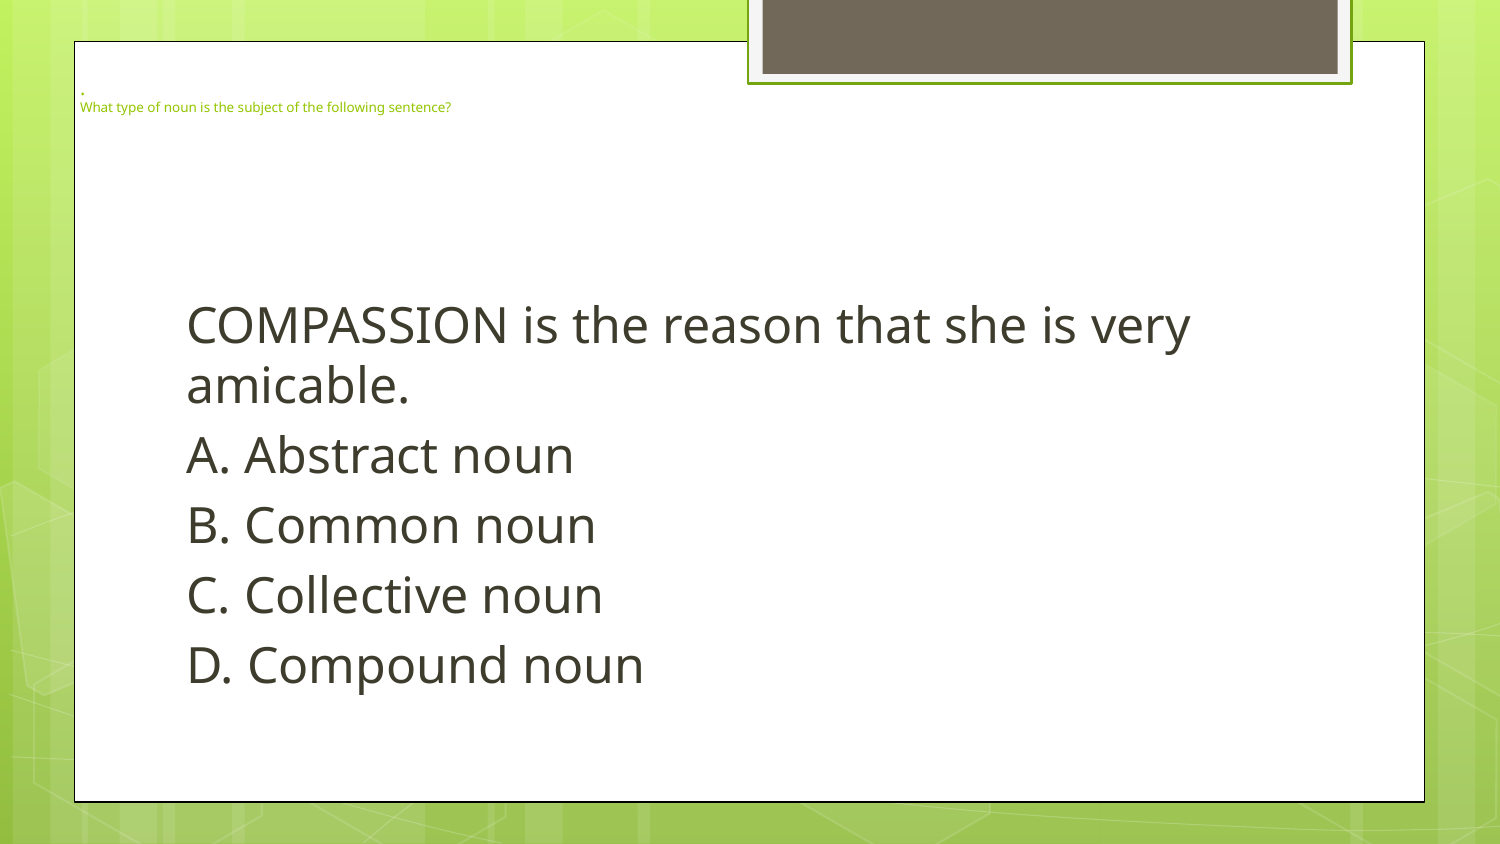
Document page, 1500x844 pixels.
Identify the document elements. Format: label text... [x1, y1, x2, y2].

title . What type of noun is the subject of the following sentence? [64, 67, 1415, 139]
list COMPASSION is the reason that she is very amicable. A. Abstract noun B. Common noun C. Collective noun D. Compound noun [171, 285, 1283, 718]
